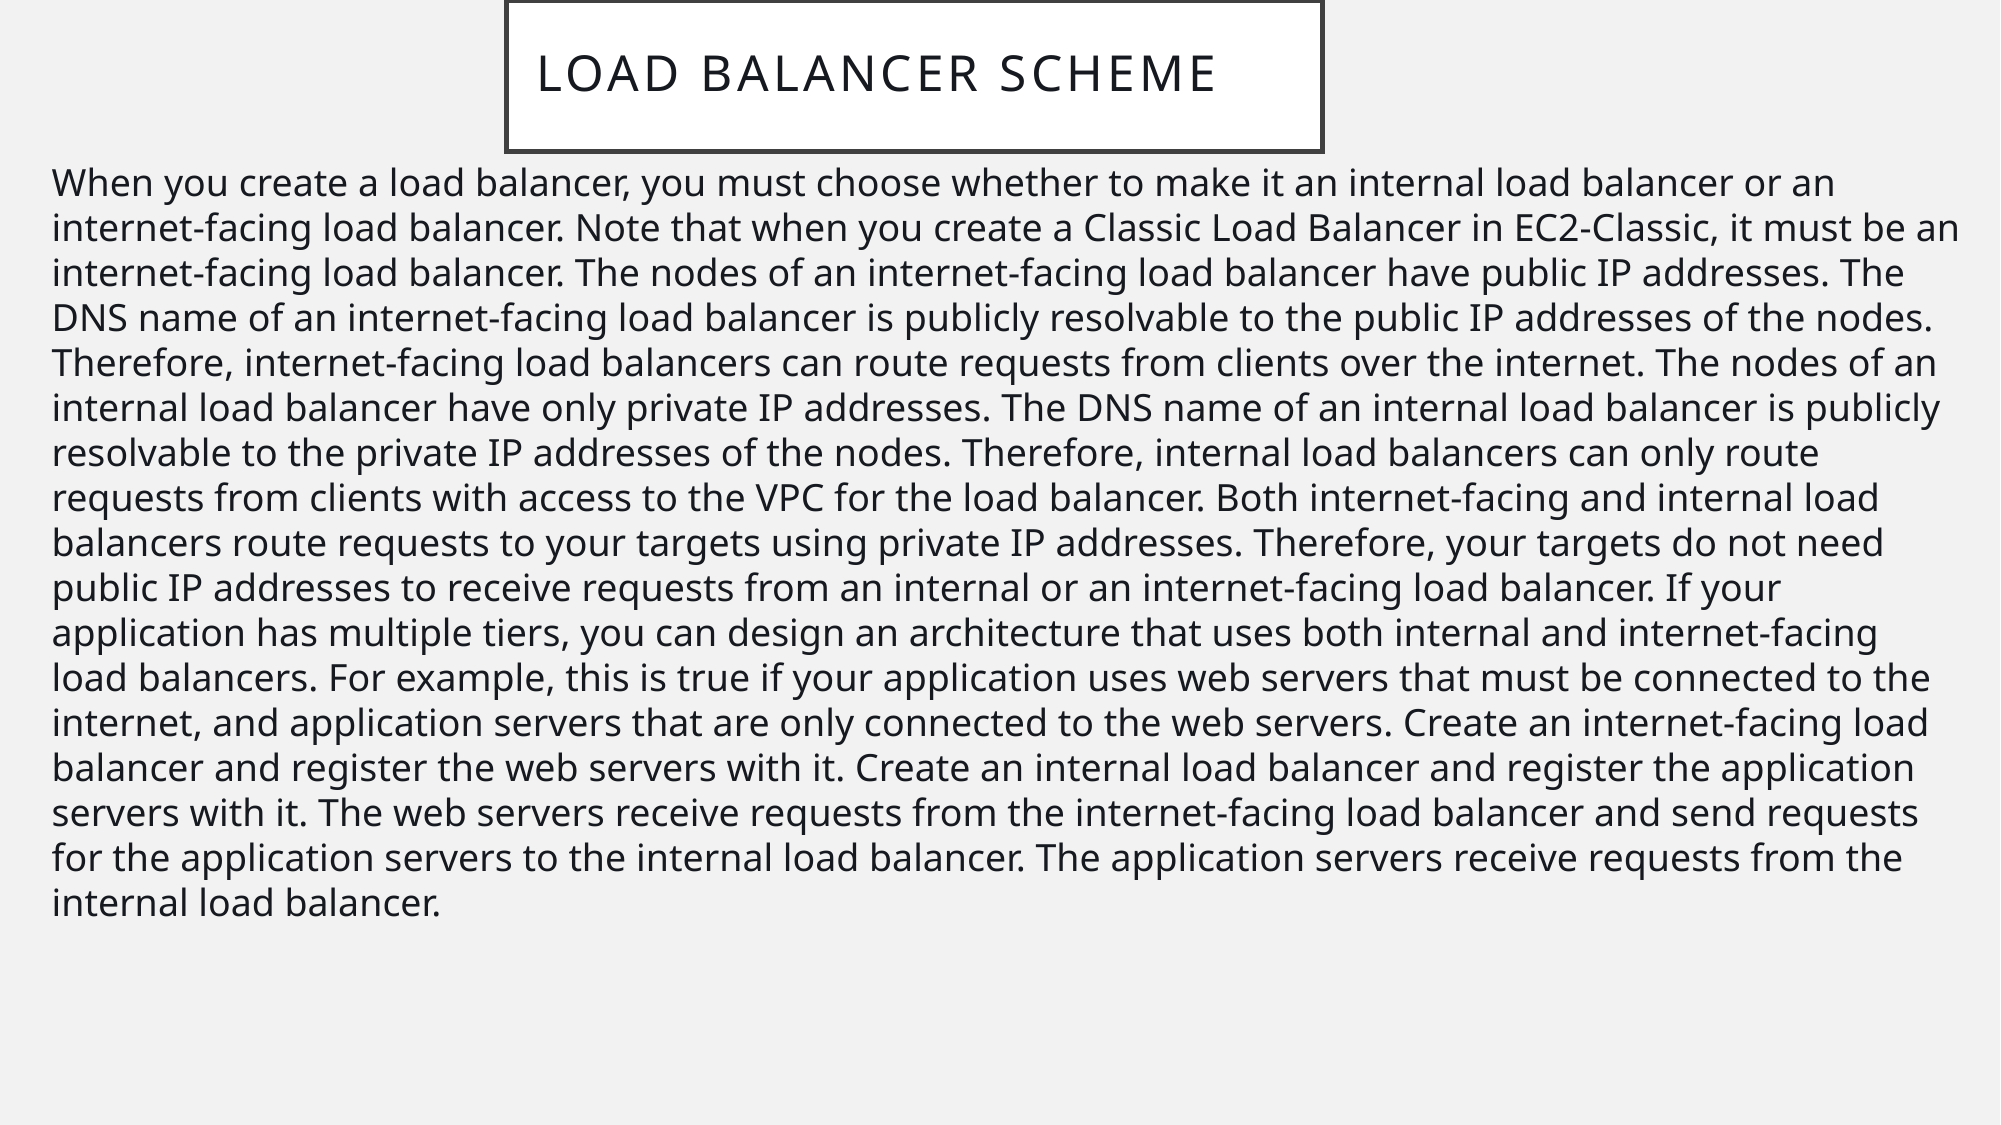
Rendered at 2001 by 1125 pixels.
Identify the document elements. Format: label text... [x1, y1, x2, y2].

title Load balancer scheme [504, 0, 1325, 151]
list When you create a load balancer, you must choose whether to make it an internal load balancer or an internet-facing load balancer. Note that when you create a Classic Load Balancer in EC2-Classic, it must be an internet-facing load balancer. The nodes of an internet-facing load balancer have public IP addresses. The DNS name of an internet-facing load balancer is publicly resolvable to the public IP addresses of the nodes. Therefore, internet-facing load balancers can route requests from clients over the internet. The nodes of an internal load balancer have only private IP addresses. The DNS name of an internal load balancer is publicly resolvable to the private IP addresses of the nodes. Therefore, internal load balancers can only route requests from clients with access to the VPC for the load balancer. Both internet-facing and internal load balancers route requests to your targets using private IP addresses. Therefore, your targets do not need public IP addresses to receive requests from an internal or an internet-facing load balancer. If your application has multiple tiers, you can design an architecture that uses both internal and internet-facing load balancers. For example, this is true if your application uses web servers that must be connected to the internet, and application servers that are only connected to the web servers. Create an internet-facing load balancer and register the web servers with it. Create an internal load balancer and register the application servers with it. The web servers receive requests from the internet-facing load balancer and send requests for the application servers to the internal load balancer. The application servers receive requests from the internal load balancer. [36, 151, 1978, 1104]
